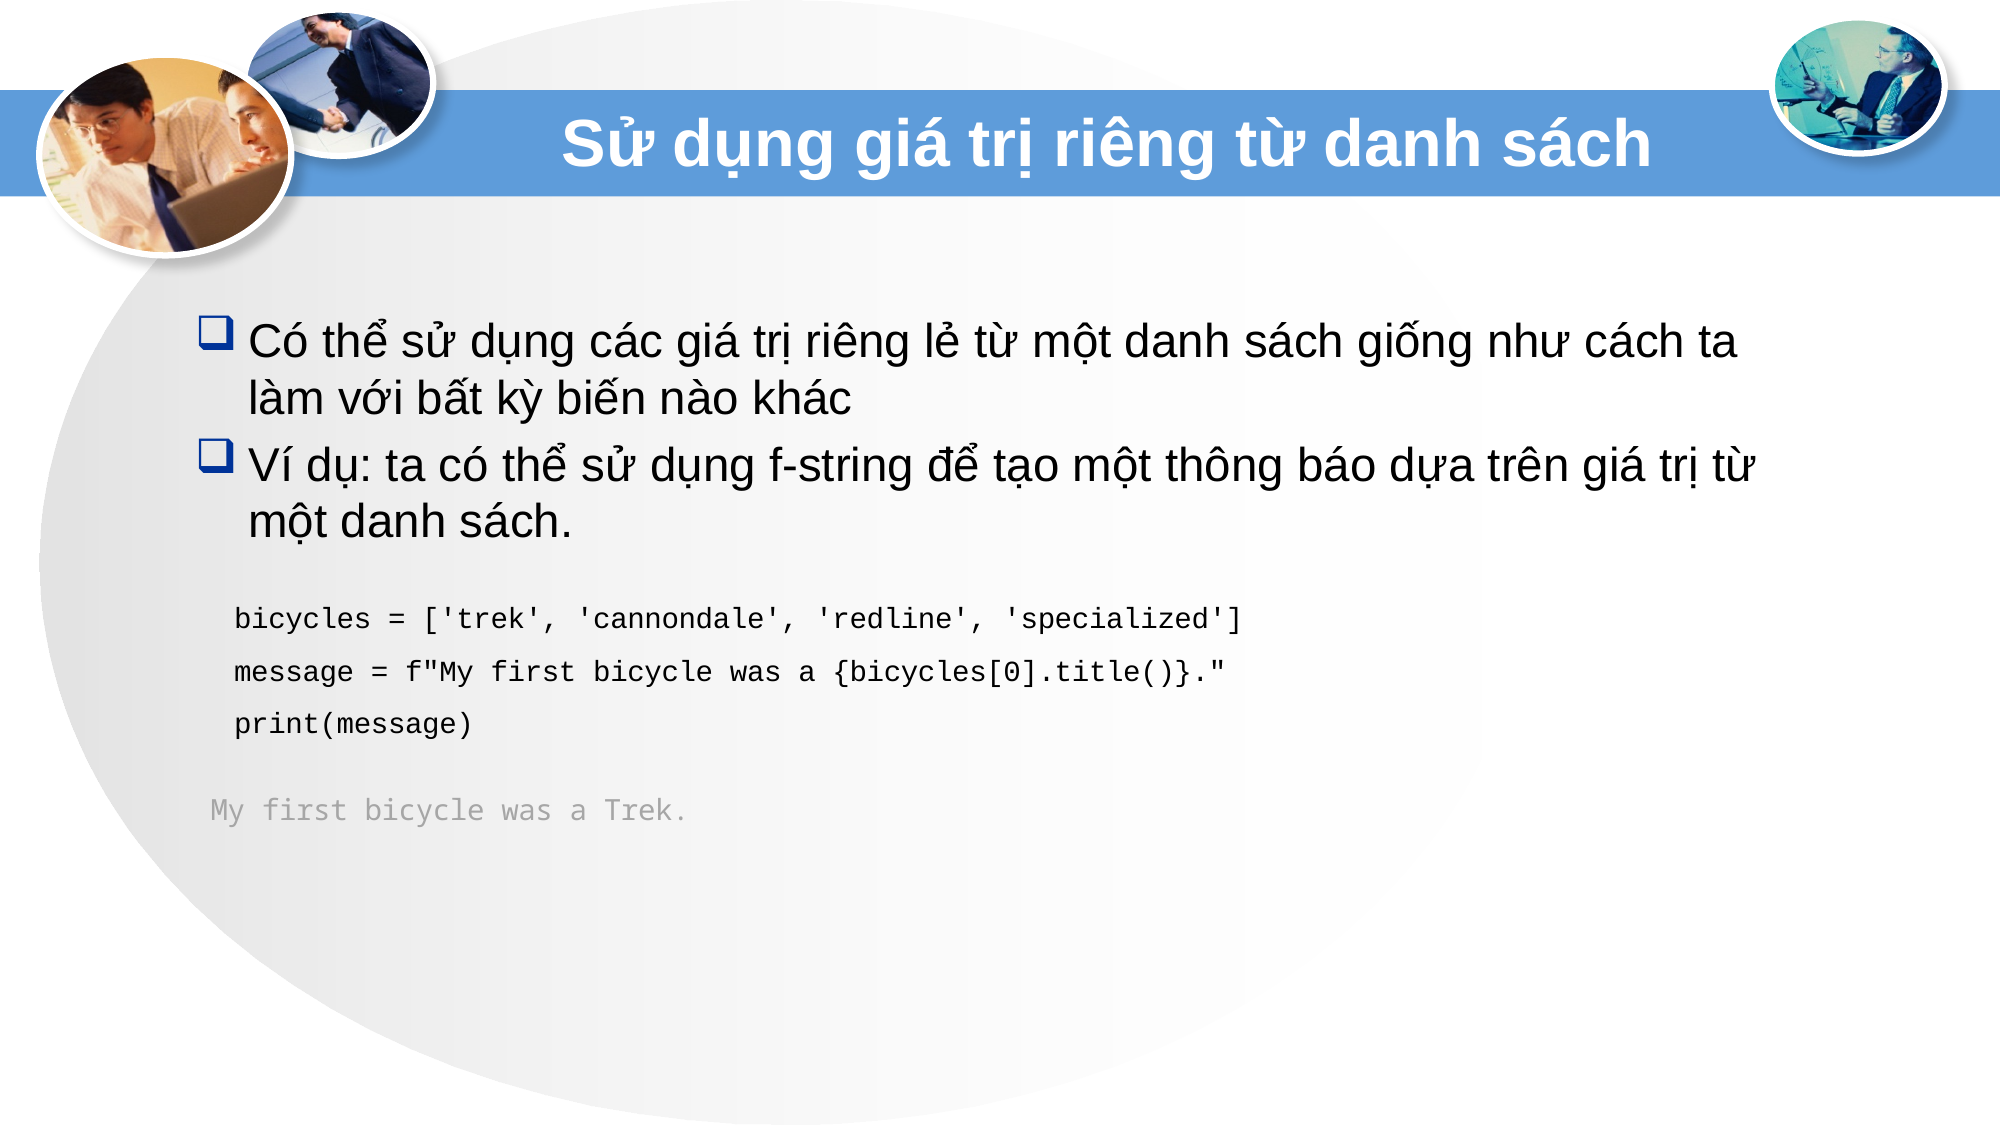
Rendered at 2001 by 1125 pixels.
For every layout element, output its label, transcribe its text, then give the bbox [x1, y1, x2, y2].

picture [1775, 21, 1941, 150]
text_box My first bicycle was a Trek. [195, 778, 705, 834]
picture [248, 13, 430, 152]
picture [43, 58, 288, 252]
text_box bicycles = ['trek', 'cannondale', 'redline', 'specialized'] message = f"My first bicycle was a {bicycles[0].title()}." print(message) [219, 586, 1344, 747]
list Có thể sử dụng các giá trị riêng lẻ từ một danh sách giống như cách ta làm với bất kỳ biến nào khác Ví dụ: ta có thể sử dụng f-string để tạo một thông báo dựa trên giá trị từ một danh sách. [180, 302, 1844, 556]
title Sử dụng giá trị riêng từ danh sách [450, 99, 1767, 180]
